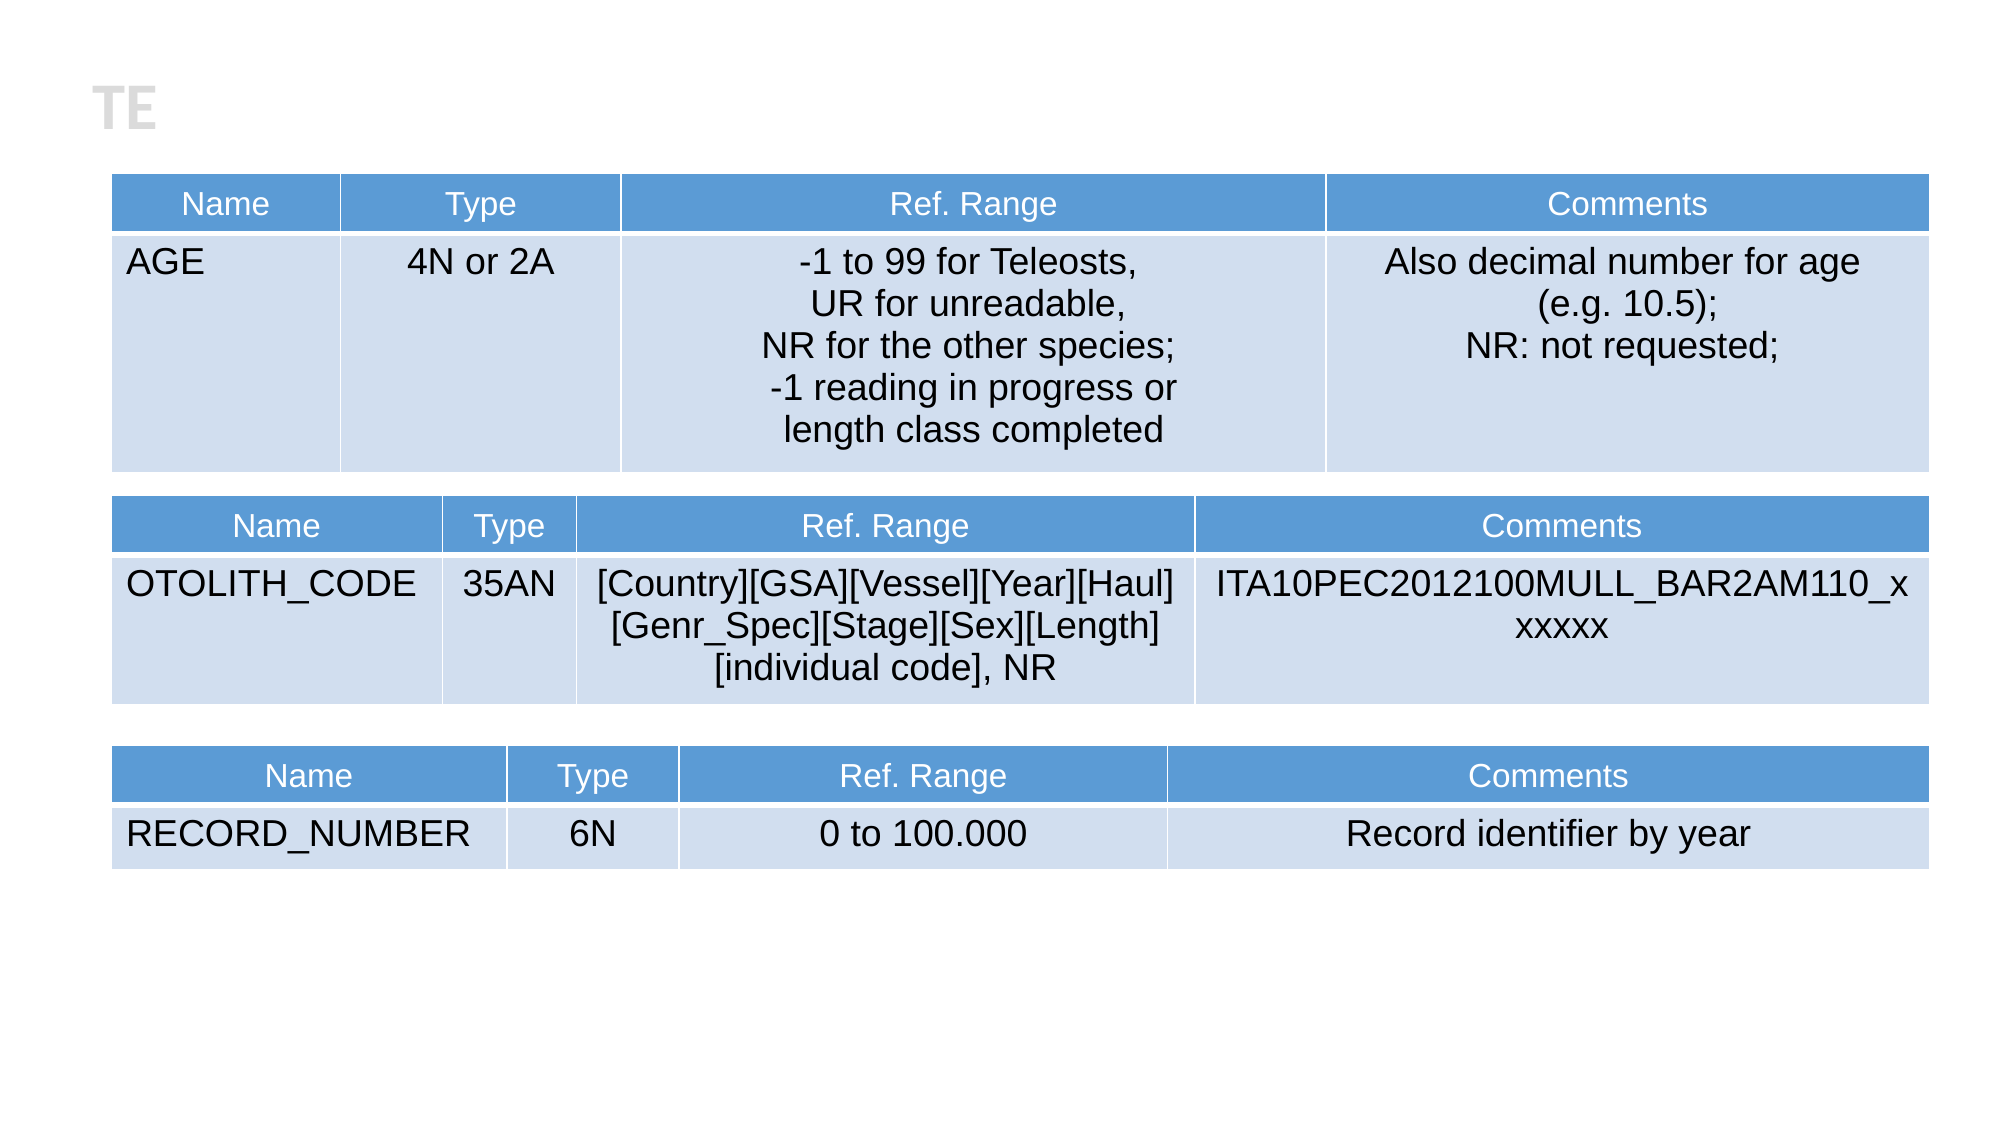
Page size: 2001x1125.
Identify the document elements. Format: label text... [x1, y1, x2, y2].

table_header Name [112, 496, 442, 552]
table_cell RECORD_NUMBER [112, 808, 506, 869]
table_cell Also decimal number for age (e.g. 10.5); NR: not requested; [1327, 236, 1929, 472]
text_box TE [77, 55, 209, 151]
table_cell 6N [508, 808, 678, 869]
table_cell OTOLITH_CODE [112, 558, 442, 704]
table_cell AGE [112, 236, 340, 472]
table_header Type [443, 496, 576, 552]
table_header Type [341, 174, 620, 231]
table_header Name [112, 174, 340, 231]
table_header Type [508, 746, 678, 802]
table_cell ITA10PEC2012100MULL_BAR2AM110_xxxxxx [1196, 558, 1929, 704]
table_header Ref. Range [622, 174, 1325, 231]
table_header Name [112, 746, 506, 802]
table_header Comments [1327, 174, 1929, 231]
table_cell Record identifier by year [1168, 808, 1929, 869]
table_cell -1 to 99 for Teleosts, UR for unreadable, NR for the other species; -1 reading in progress or length class completed [622, 236, 1325, 472]
table_cell [Country][GSA][Vessel][Year][Haul] [Genr_Spec][Stage][Sex][Length] [individual code], NR [577, 558, 1194, 704]
table_cell 35AN [443, 558, 576, 704]
table_cell 4N or 2A [341, 236, 620, 472]
table_header Ref. Range [577, 496, 1194, 552]
table_header Comments [1196, 496, 1929, 552]
table_header Ref. Range [680, 746, 1167, 802]
table_header Comments [1168, 746, 1929, 802]
table_cell 0 to 100.000 [680, 808, 1167, 869]
